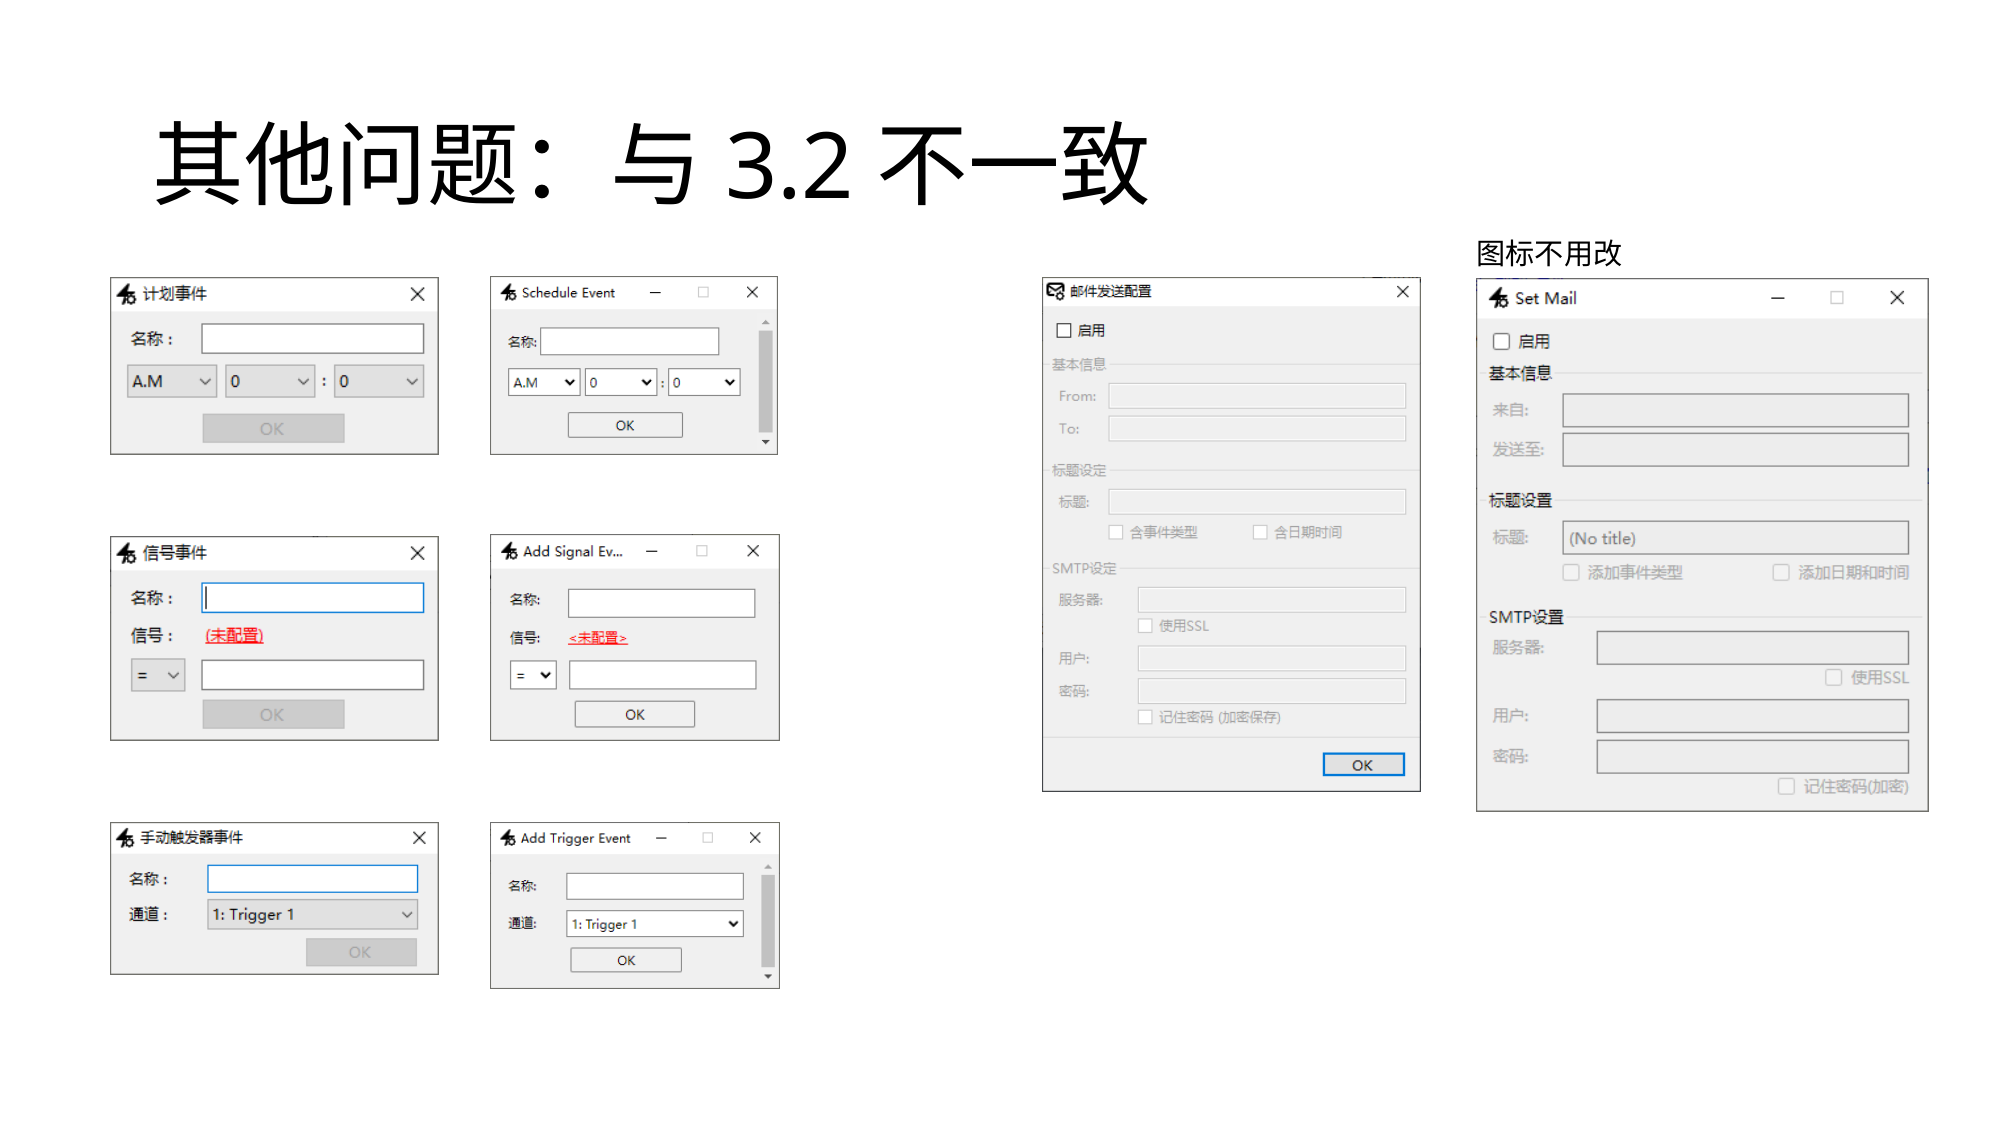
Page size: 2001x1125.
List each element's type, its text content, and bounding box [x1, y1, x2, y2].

picture [110, 822, 439, 975]
picture [110, 277, 439, 455]
picture [490, 534, 780, 741]
picture [490, 822, 780, 989]
picture [1042, 277, 1421, 792]
picture [1475, 278, 1929, 812]
picture [110, 536, 439, 741]
title 其他问题：与3.2不一致 [137, 59, 1863, 278]
picture [490, 276, 778, 455]
text_box 图标不用改 [1461, 227, 1638, 278]
